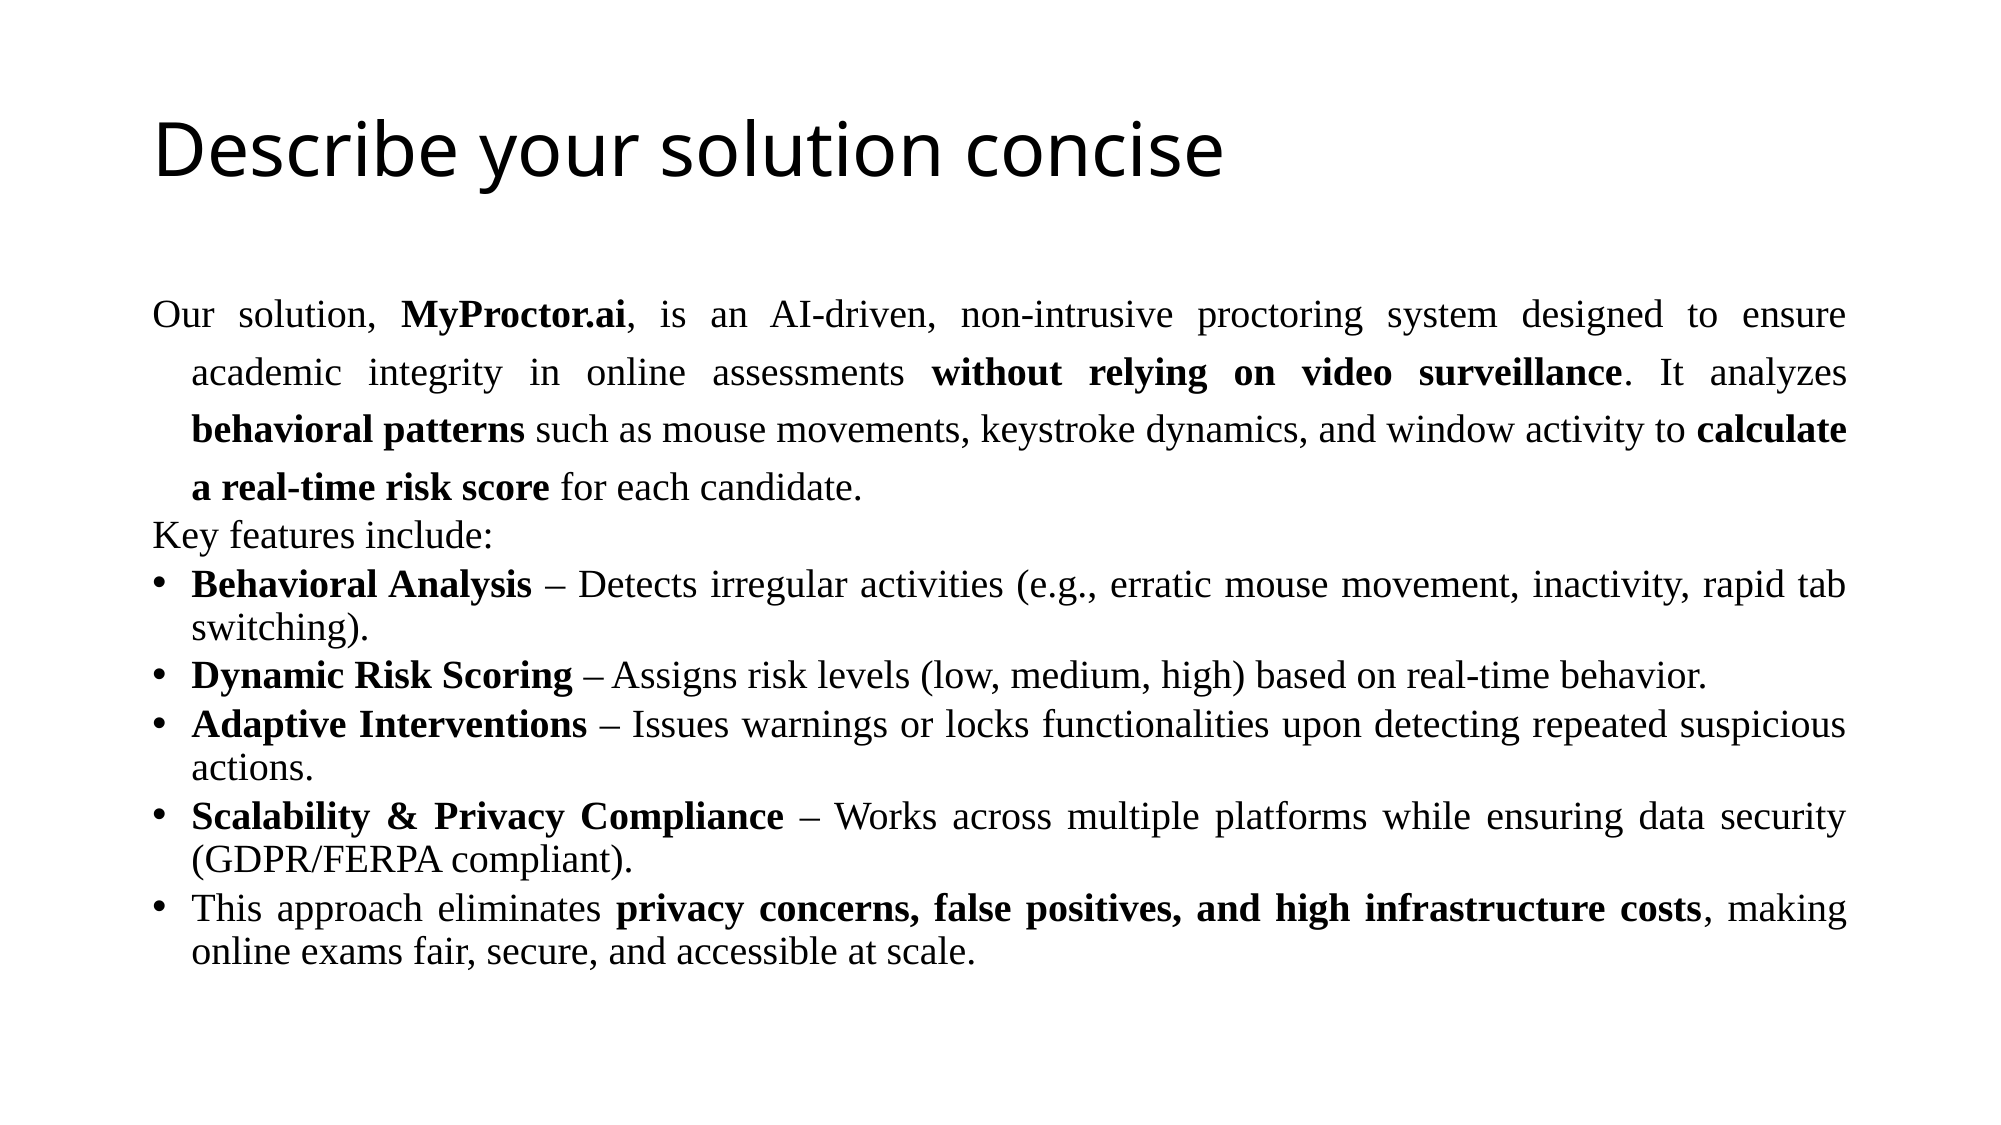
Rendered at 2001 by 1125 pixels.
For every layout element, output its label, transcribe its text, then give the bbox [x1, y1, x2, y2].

list Our solution, MyProctor.ai, is an AI-driven, non-intrusive proctoring system designed to ensure academic integrity in online assessments without relying on video surveillance. It analyzes behavioral patterns such as mouse movements, keystroke dynamics, and window activity to calculate a real-time risk score for each candidate. Key features include: Behavioral Analysis – Detects irregular activities (e.g., erratic mouse movement, inactivity, rapid tab switching). Dynamic Risk Scoring – Assigns risk levels (low, medium, high) based on real-time behavior. Adaptive Interventions – Issues warnings or locks functionalities upon detecting repeated suspicious actions. Scalability & Privacy Compliance – Works across multiple platforms while ensuring data security (GDPR/FERPA compliant). This approach eliminates privacy concerns, false positives, and high infrastructure costs, making online exams fair, secure, and accessible at scale. [137, 270, 1863, 985]
title Describe your solution concise [137, 67, 1392, 271]
